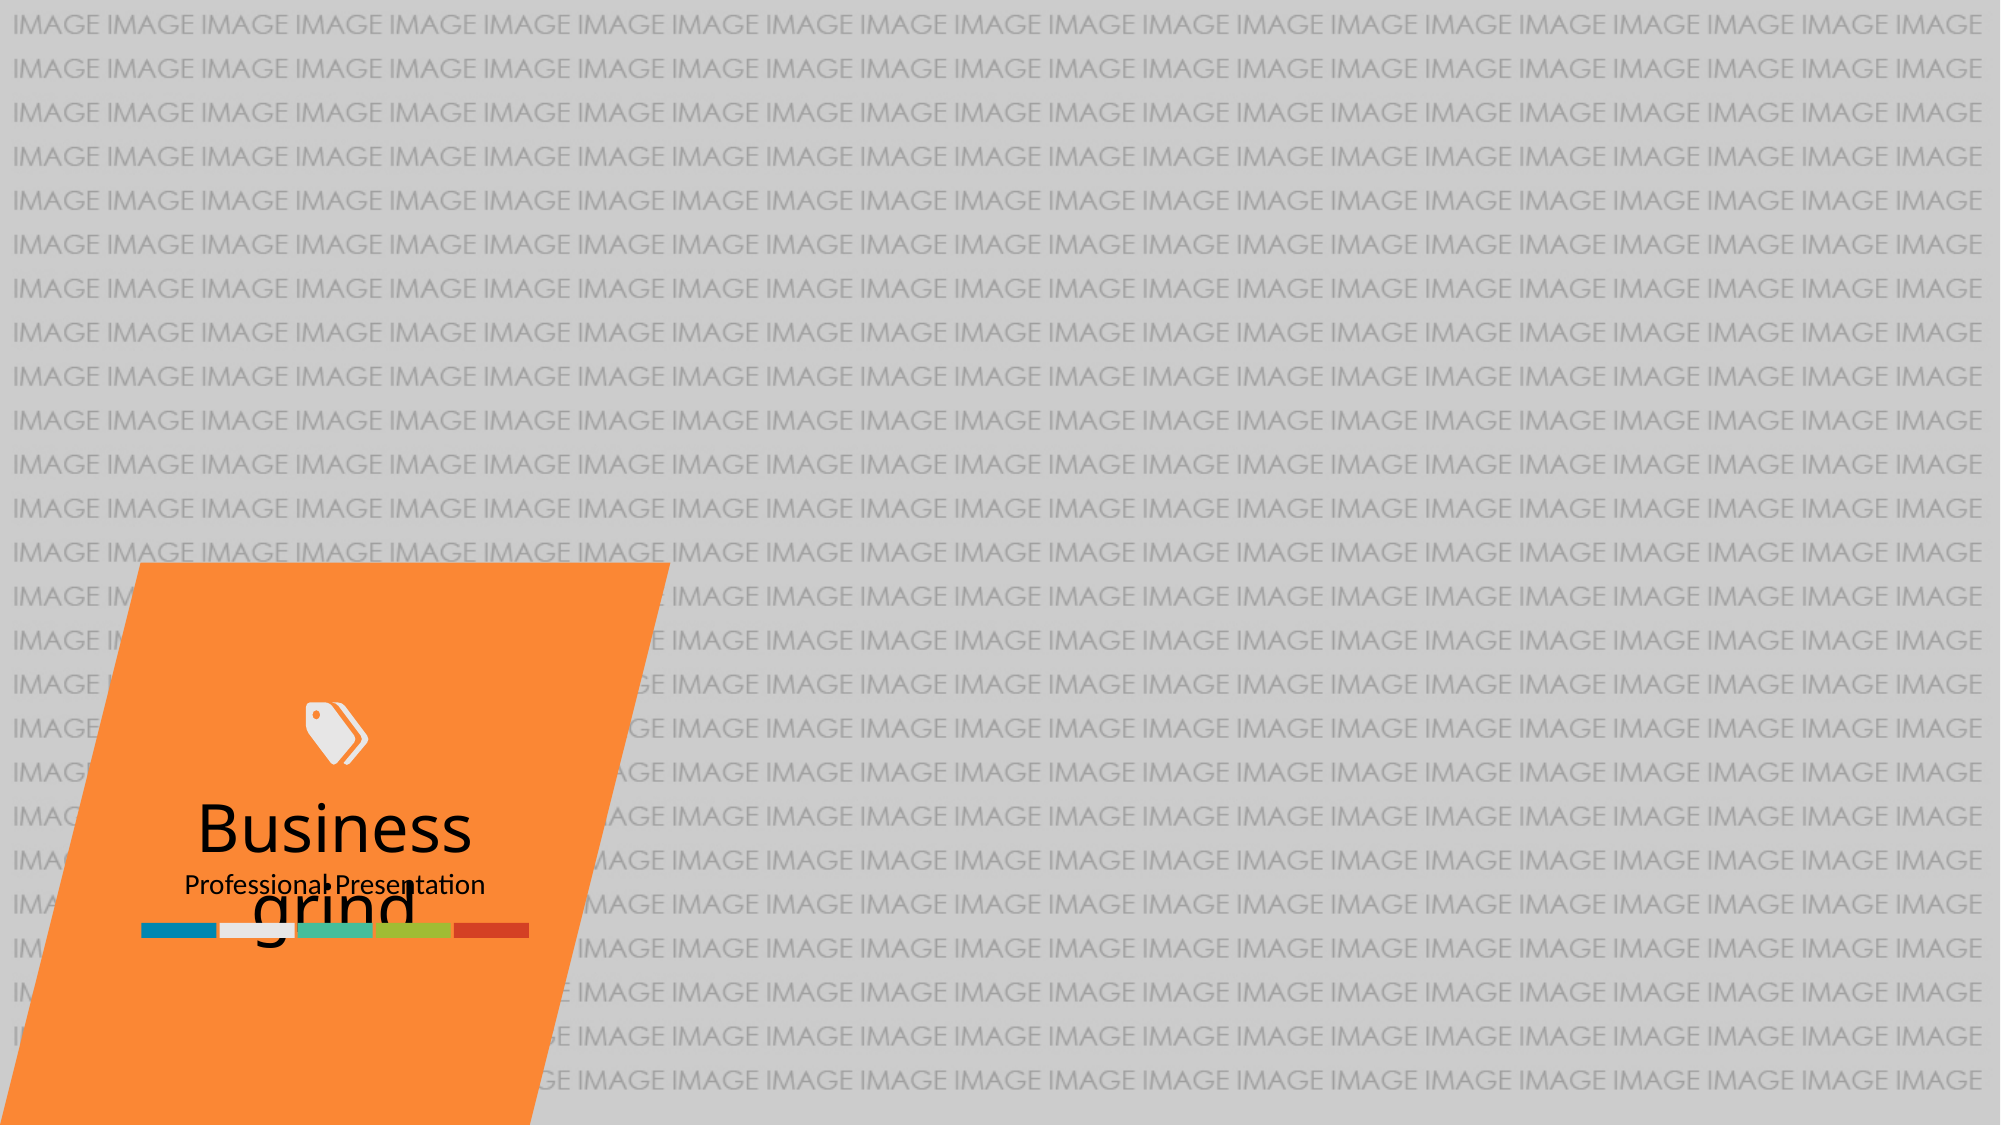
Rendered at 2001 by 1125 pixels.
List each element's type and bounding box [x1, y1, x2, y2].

text_box [0, 561, 672, 1125]
text_box [141, 702, 529, 938]
picture [0, 0, 2001, 1125]
